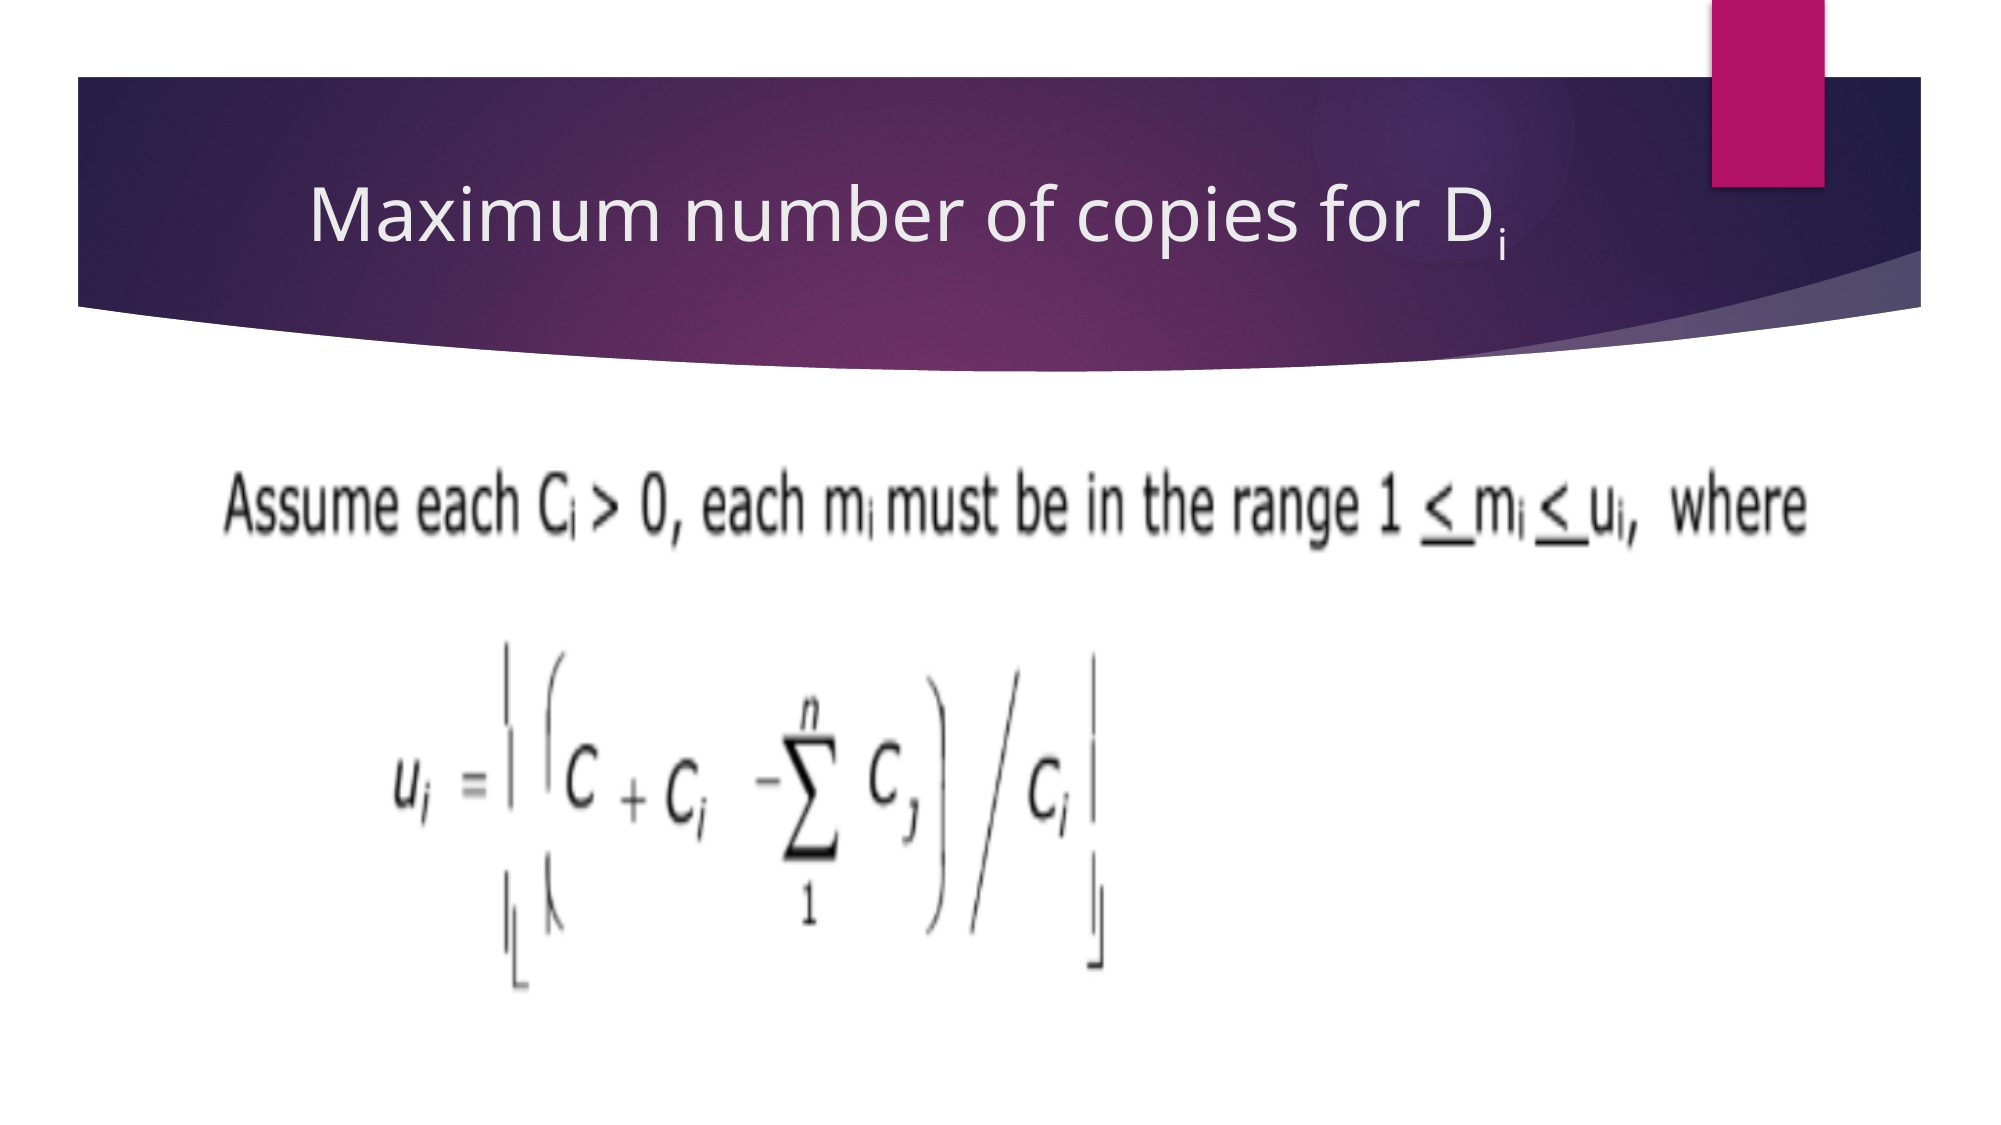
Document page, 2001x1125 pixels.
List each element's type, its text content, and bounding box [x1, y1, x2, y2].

picture [173, 391, 1827, 1043]
title Maximum number of copies for Di [189, 159, 1627, 276]
